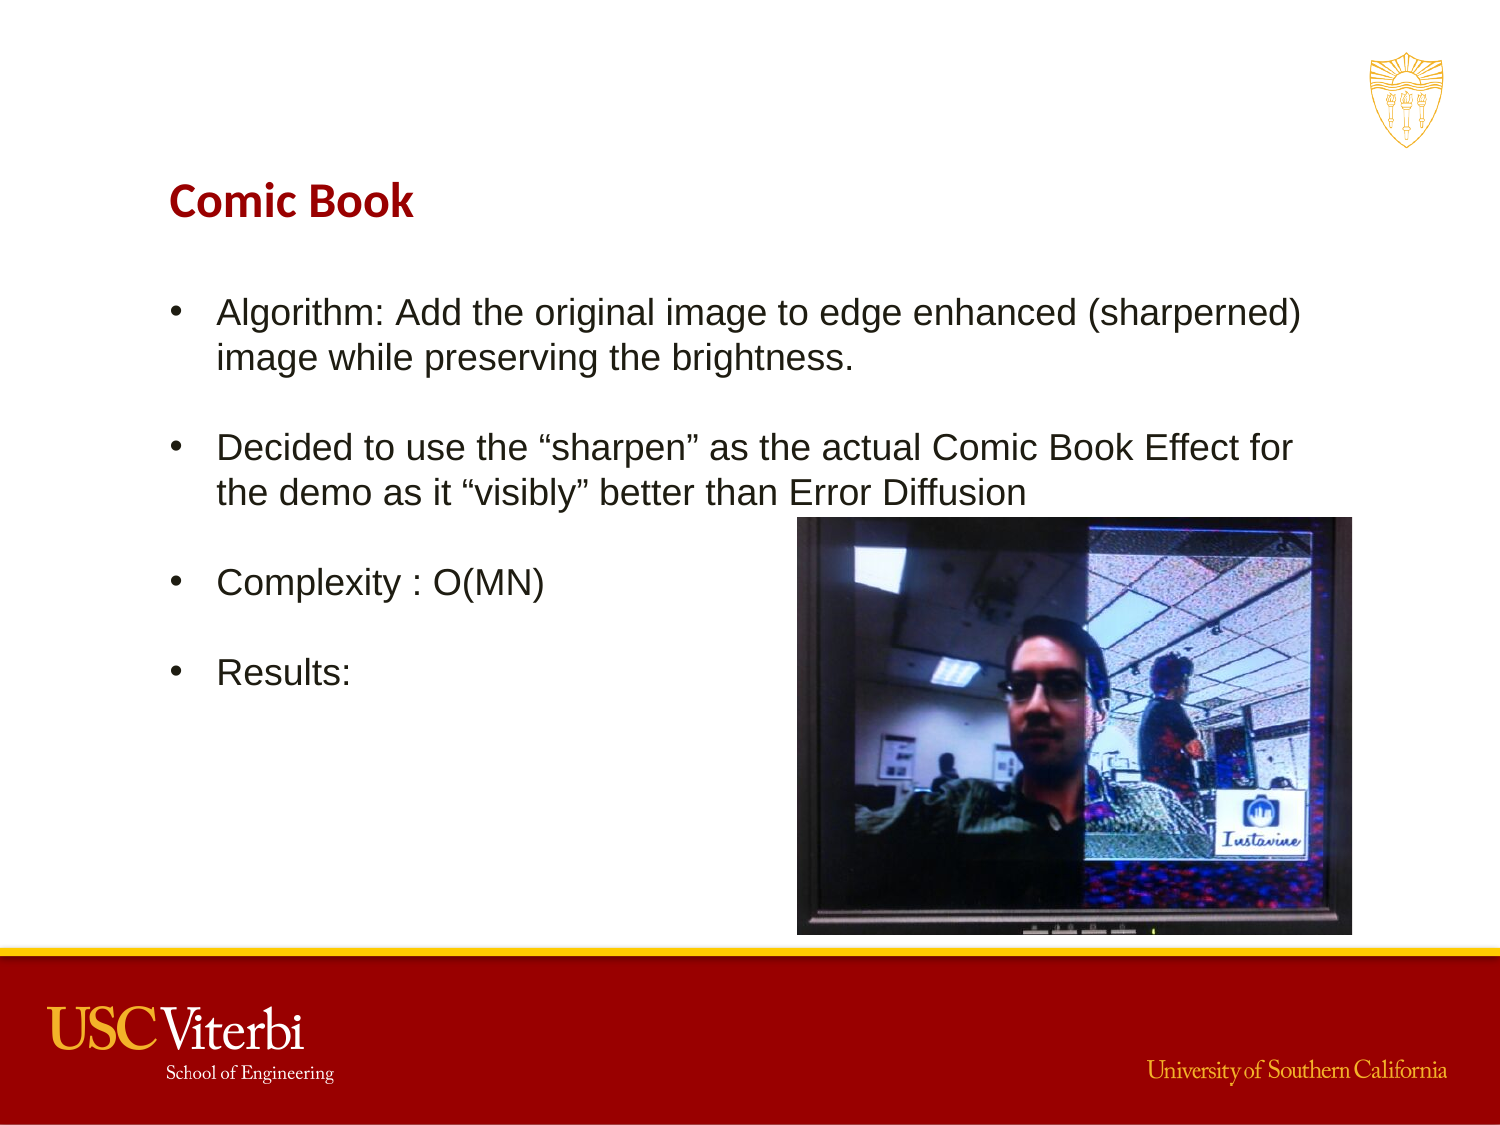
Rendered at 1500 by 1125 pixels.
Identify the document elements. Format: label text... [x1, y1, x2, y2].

picture [796, 516, 1353, 935]
text_box Comic Book Algorithm: Add the original image to edge enhanced (sharperned) image while preserving the brightness. Decided to use the “sharpen” as the actual Comic Book Effect for the demo as it “visibly” better than Error Diffusion Complexity : O(MN) Results: [154, 160, 1369, 746]
picture [1147, 1059, 1447, 1086]
picture [47, 1006, 334, 1084]
picture [1345, 39, 1468, 162]
